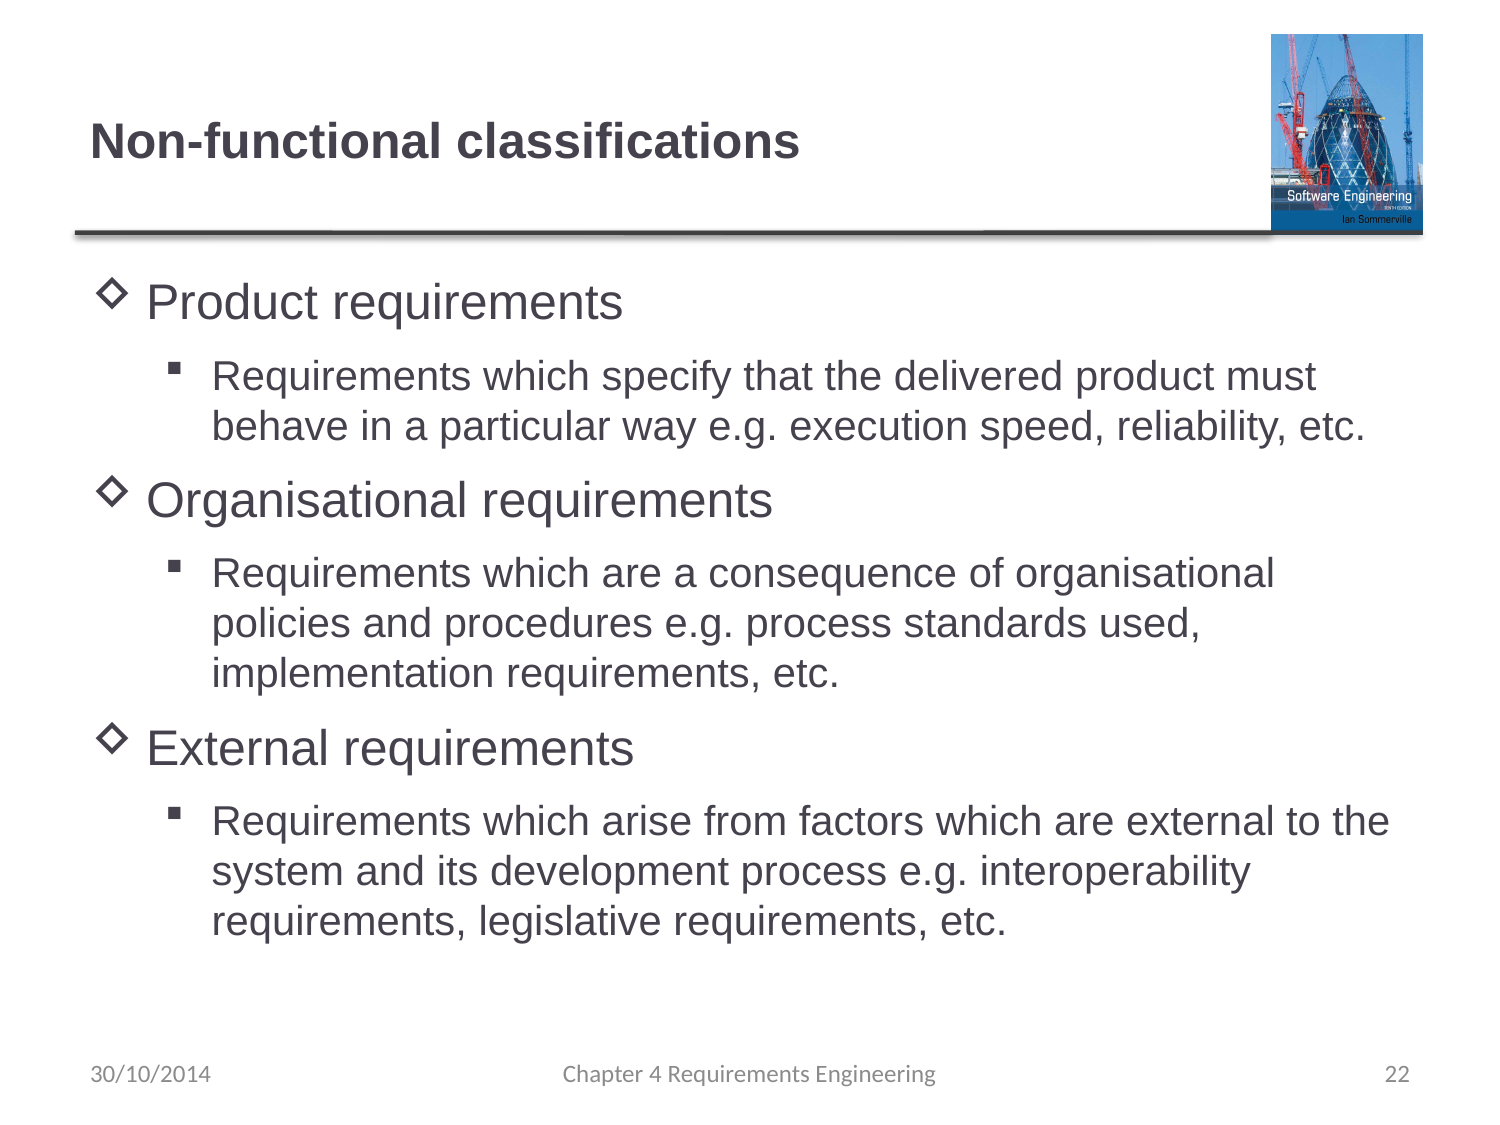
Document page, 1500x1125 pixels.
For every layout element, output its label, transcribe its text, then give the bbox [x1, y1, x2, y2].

footer Chapter 4 Requirements Engineering [512, 1042, 988, 1103]
list Product requirements Requirements which specify that the delivered product must behave in a particular way e.g. execution speed, reliability, etc. Organisational requirements Requirements which are a consequence of organisational policies and procedures e.g. process standards used, implementation requirements, etc. External requirements Requirements which arise from factors which are external to the system and its development process e.g. interoperability requirements, legislative requirements, etc. [75, 262, 1425, 1005]
picture [1271, 34, 1423, 230]
slide_number 22 [1074, 1042, 1425, 1103]
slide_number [75, 1042, 425, 1103]
title Non-functional classifications [74, 44, 1272, 233]
